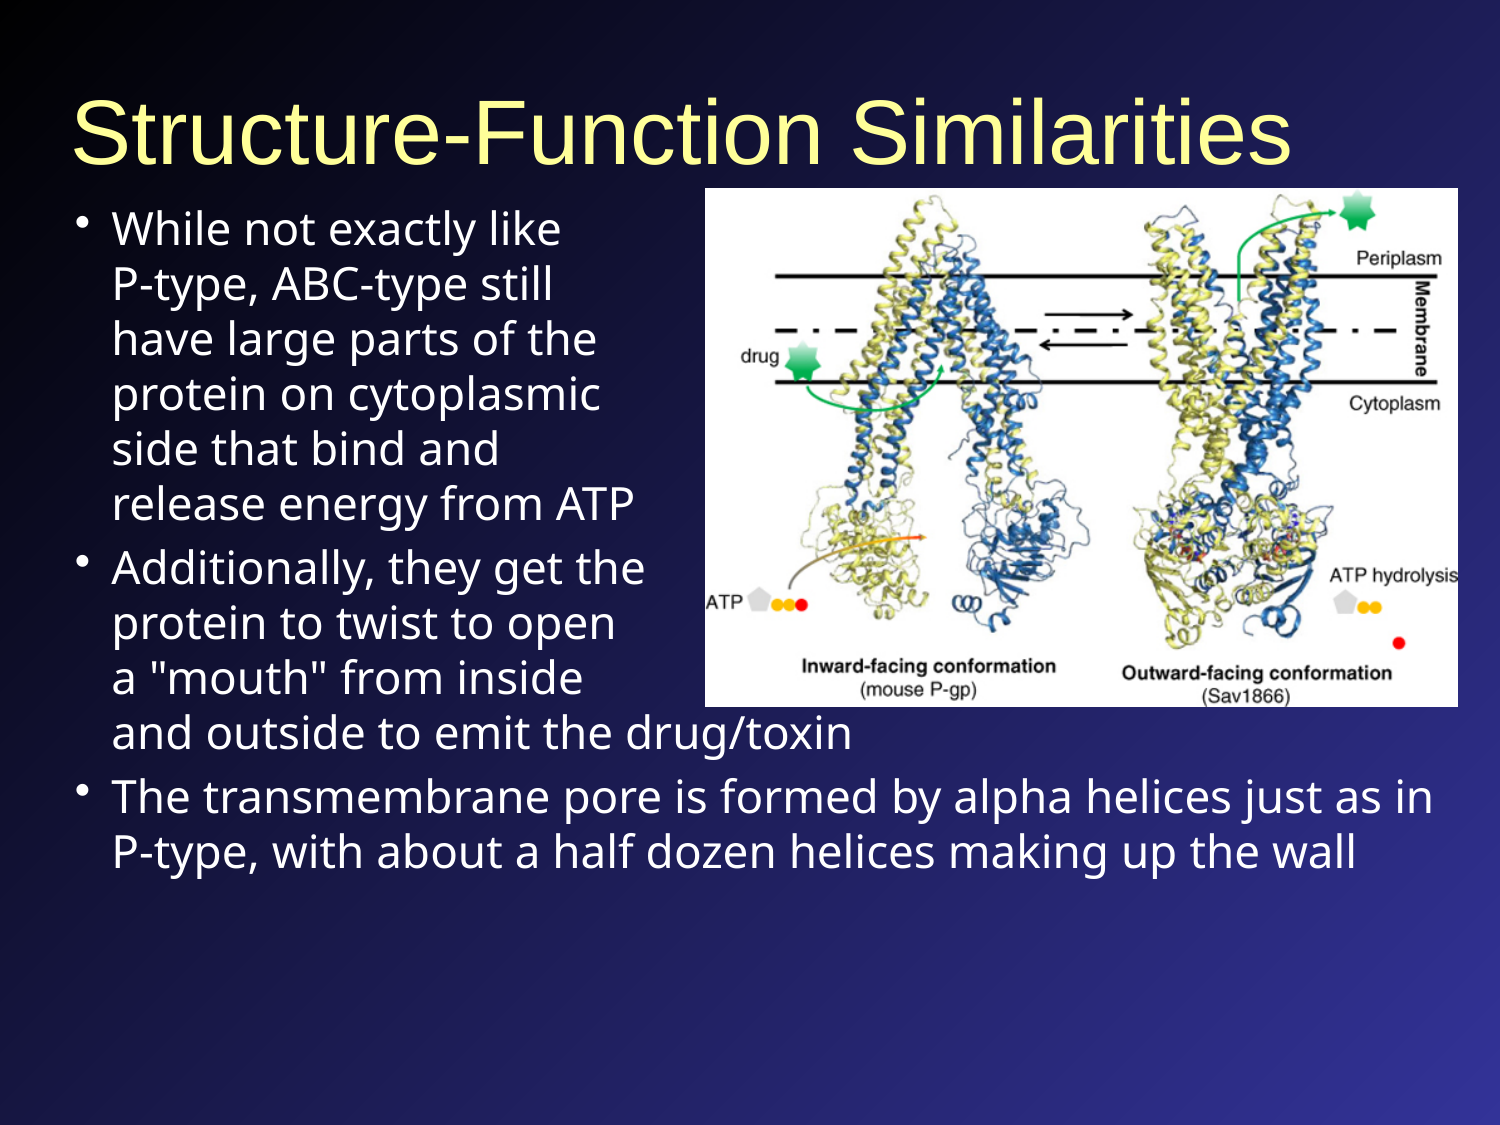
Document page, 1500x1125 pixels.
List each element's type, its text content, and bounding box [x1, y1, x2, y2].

picture [705, 188, 1458, 707]
title Structure-Function Similarities [55, 65, 1435, 192]
list While not exactly like P-type, ABC-type still have large parts of the protein on cytoplasmic side that bind and release energy from ATP Additionally, they get the protein to twist to open a "mouth" from inside and outside to emit the drug/toxin The transmembrane pore is formed by alpha helices just as in P-type, with about a half dozen helices making up the wall [59, 191, 1458, 1046]
